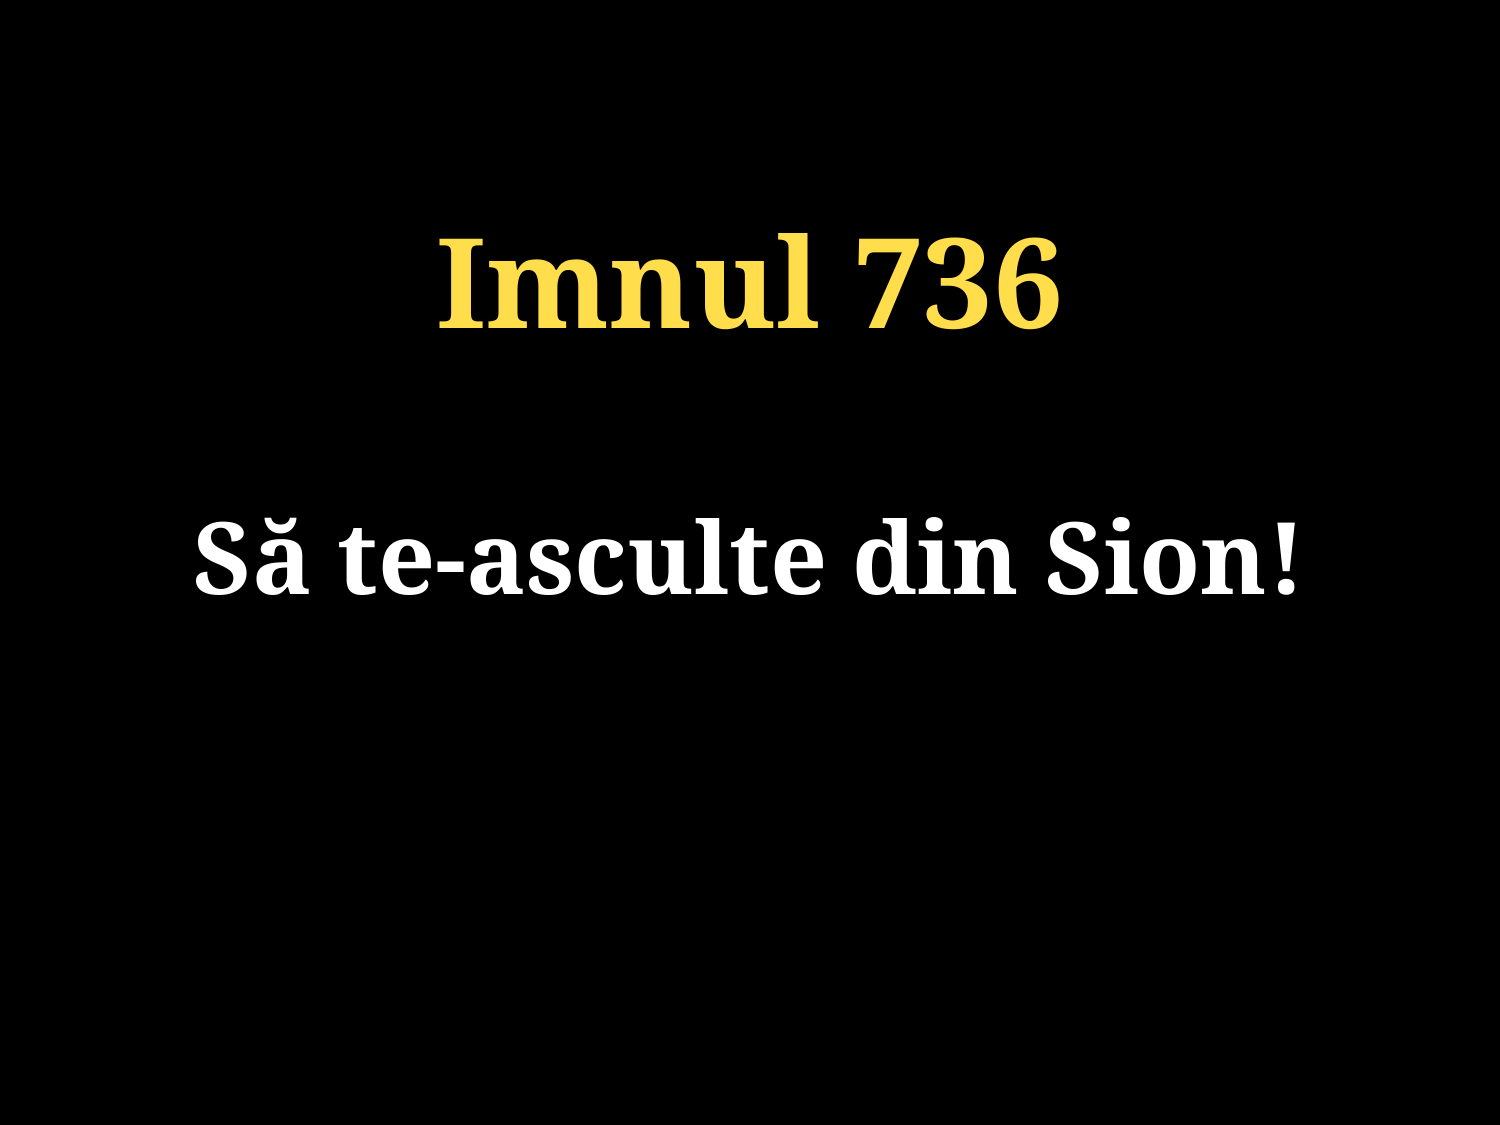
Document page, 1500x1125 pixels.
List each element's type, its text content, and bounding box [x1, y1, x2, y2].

text_box Să te-asculte din Sion! [0, 487, 1500, 623]
text_box Imnul 736 [0, 195, 1500, 361]
